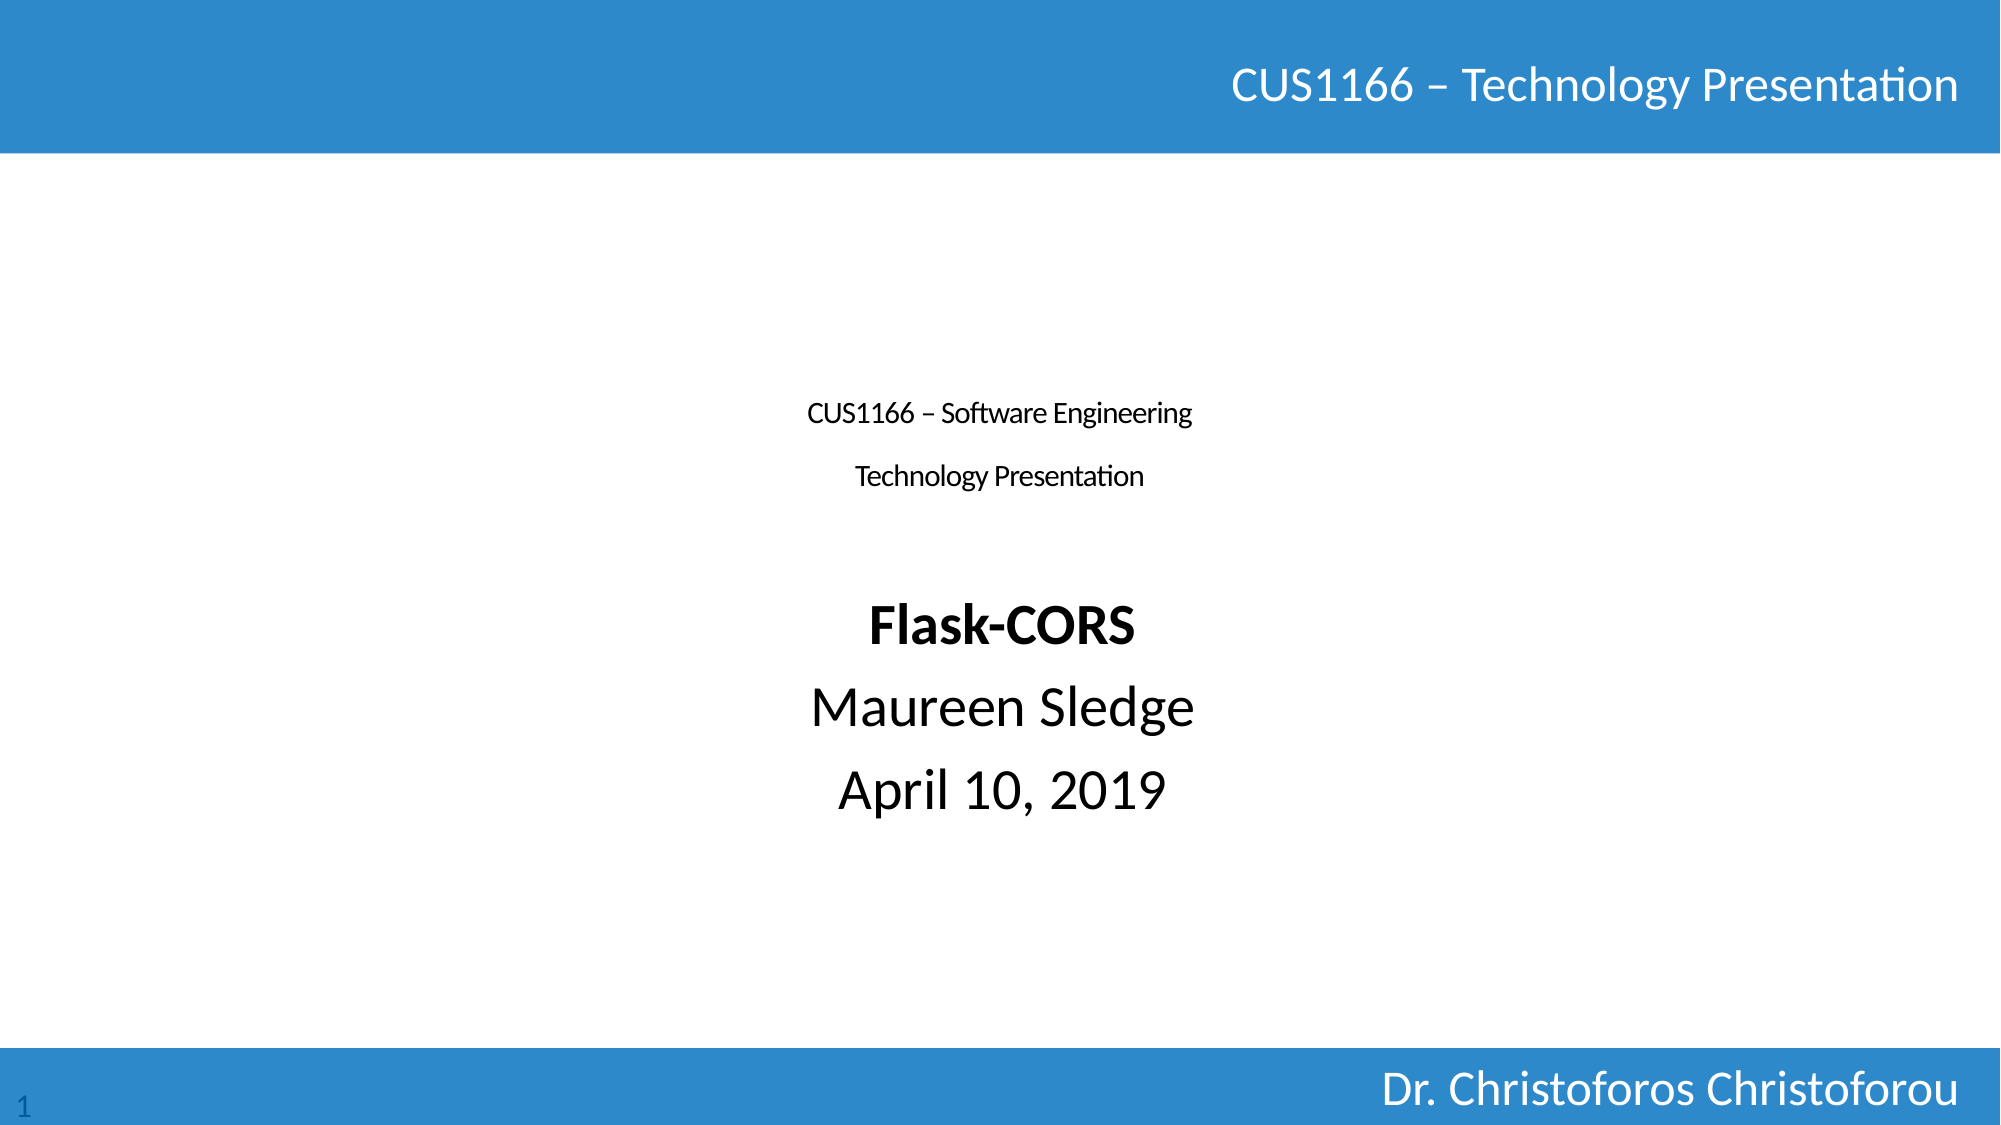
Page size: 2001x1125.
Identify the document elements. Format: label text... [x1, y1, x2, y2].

text_box Flask-CORS Maureen Sledge April 10, 2019 [70, 578, 1936, 983]
title CUS1166 – Software Engineering Technology Presentation [70, 390, 1936, 501]
